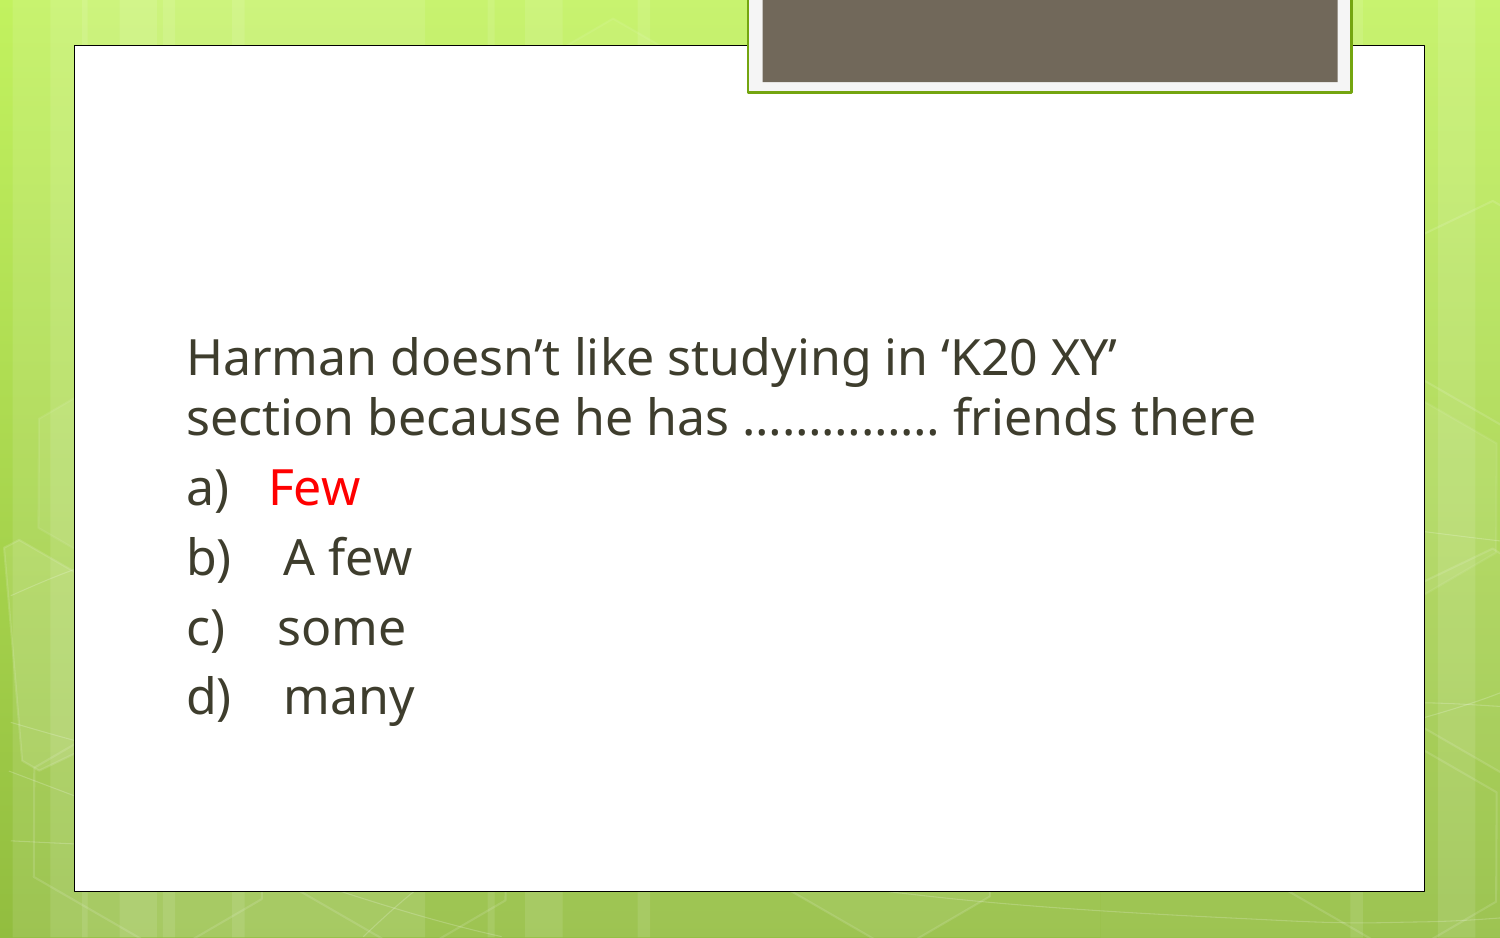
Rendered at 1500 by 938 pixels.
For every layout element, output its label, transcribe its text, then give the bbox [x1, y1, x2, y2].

list Harman doesn’t like studying in ‘K20 XY’ section because he has …………… friends there a) Few b) A few c) some d) many [171, 317, 1283, 798]
